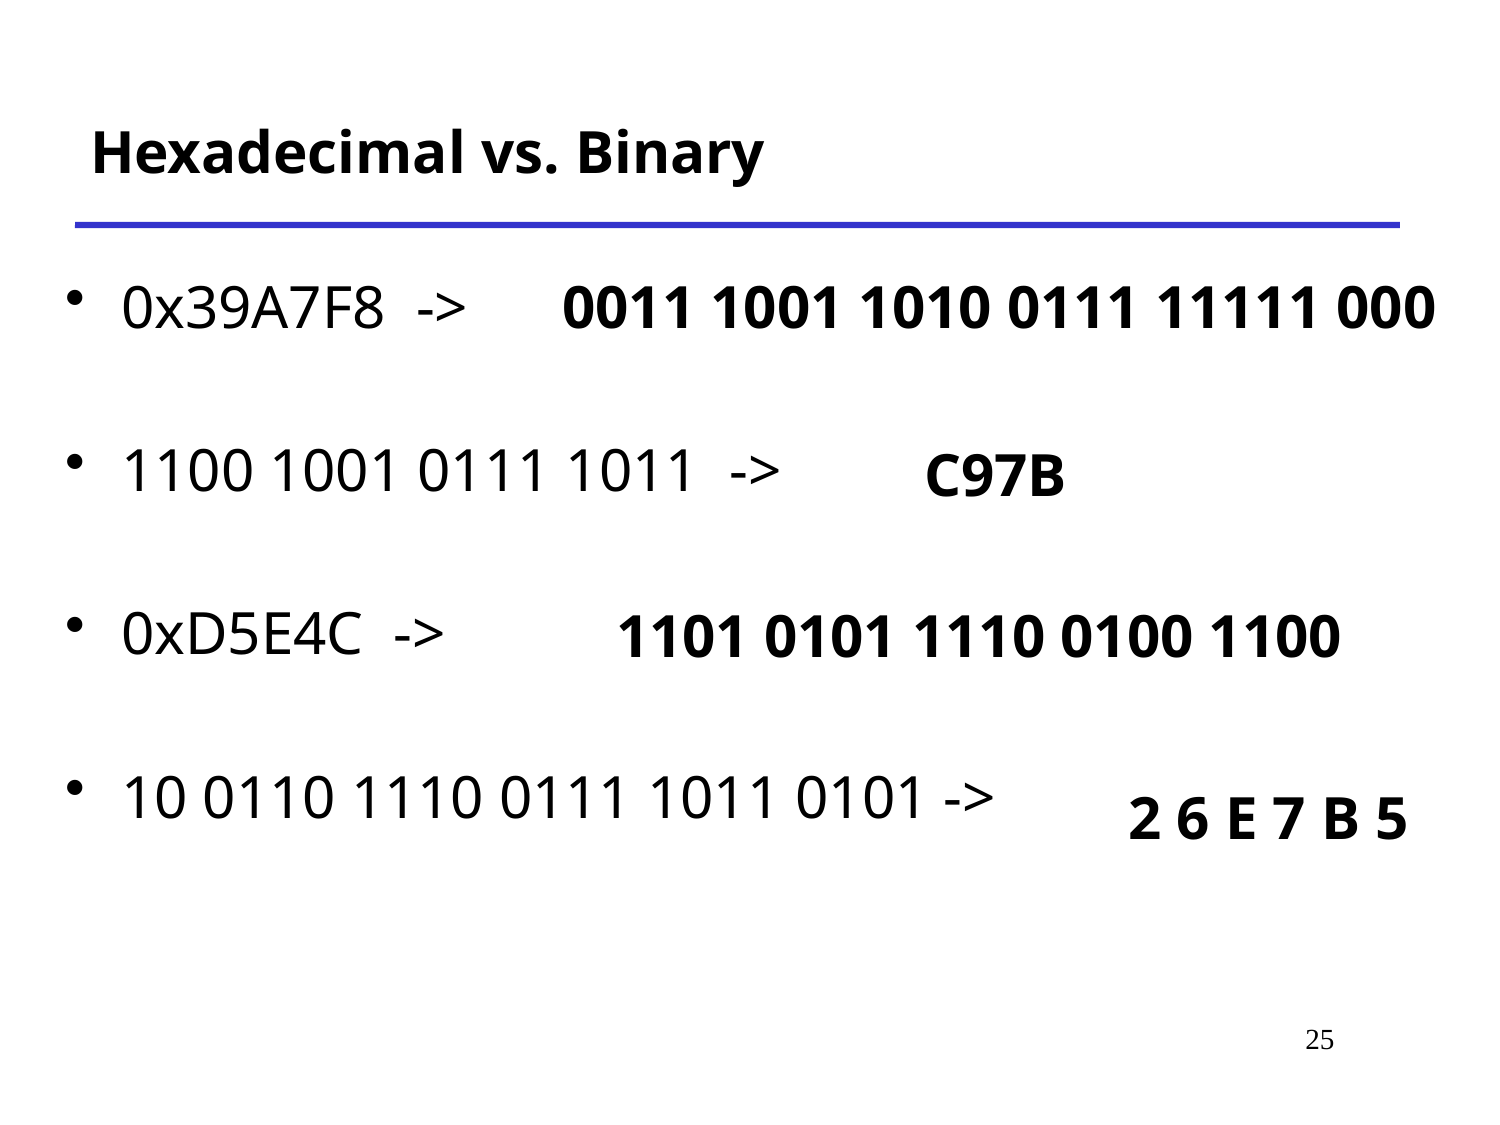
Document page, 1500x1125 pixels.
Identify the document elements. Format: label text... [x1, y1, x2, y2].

text_box 1101 0101 1110 0100 1100 [607, 591, 1350, 678]
slide_number 25 [1137, 1012, 1351, 1088]
list 0x39A7F8 -> 1100 1001 0111 1011 -> 0xD5E4C -> 10 0110 1110 0111 1011 0101 -> [50, 262, 1081, 988]
text_box C97B [916, 430, 1075, 516]
text_box 2 6 E 7 B 5 [1120, 773, 1418, 860]
title Hexadecimal vs. Binary [75, 75, 1400, 225]
text_box 0011 1001 1010 0111 11111 000 [554, 262, 1445, 349]
